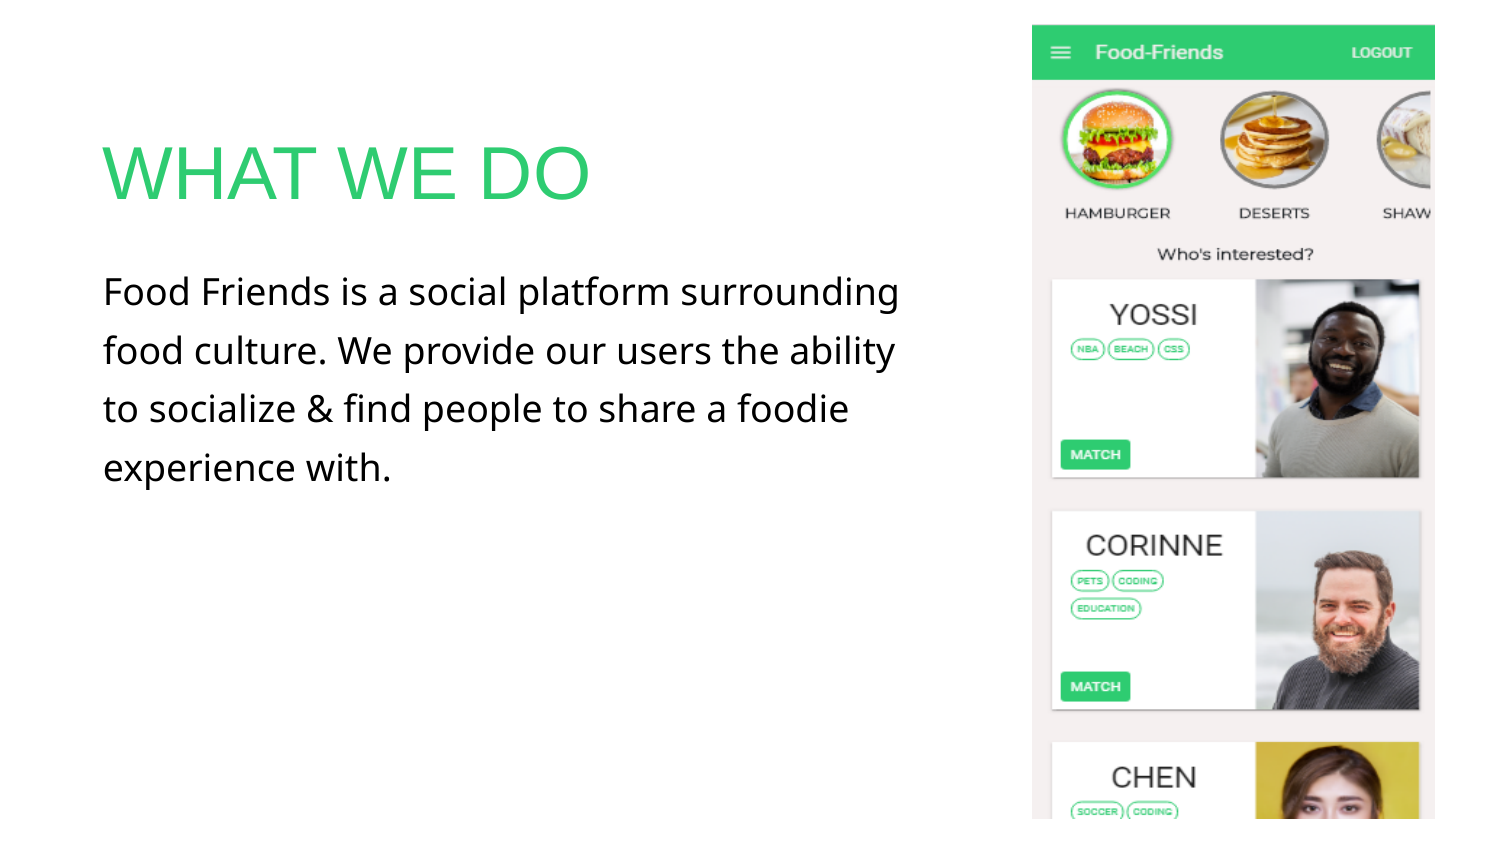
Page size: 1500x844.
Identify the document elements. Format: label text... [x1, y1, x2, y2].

title WHAT WE DO [87, 116, 941, 242]
picture [1032, 24, 1435, 819]
title Food Friends is a social platform surrounding food culture. We provide our users the ability to socialize & find people to share a foodie experience with. [87, 242, 941, 746]
